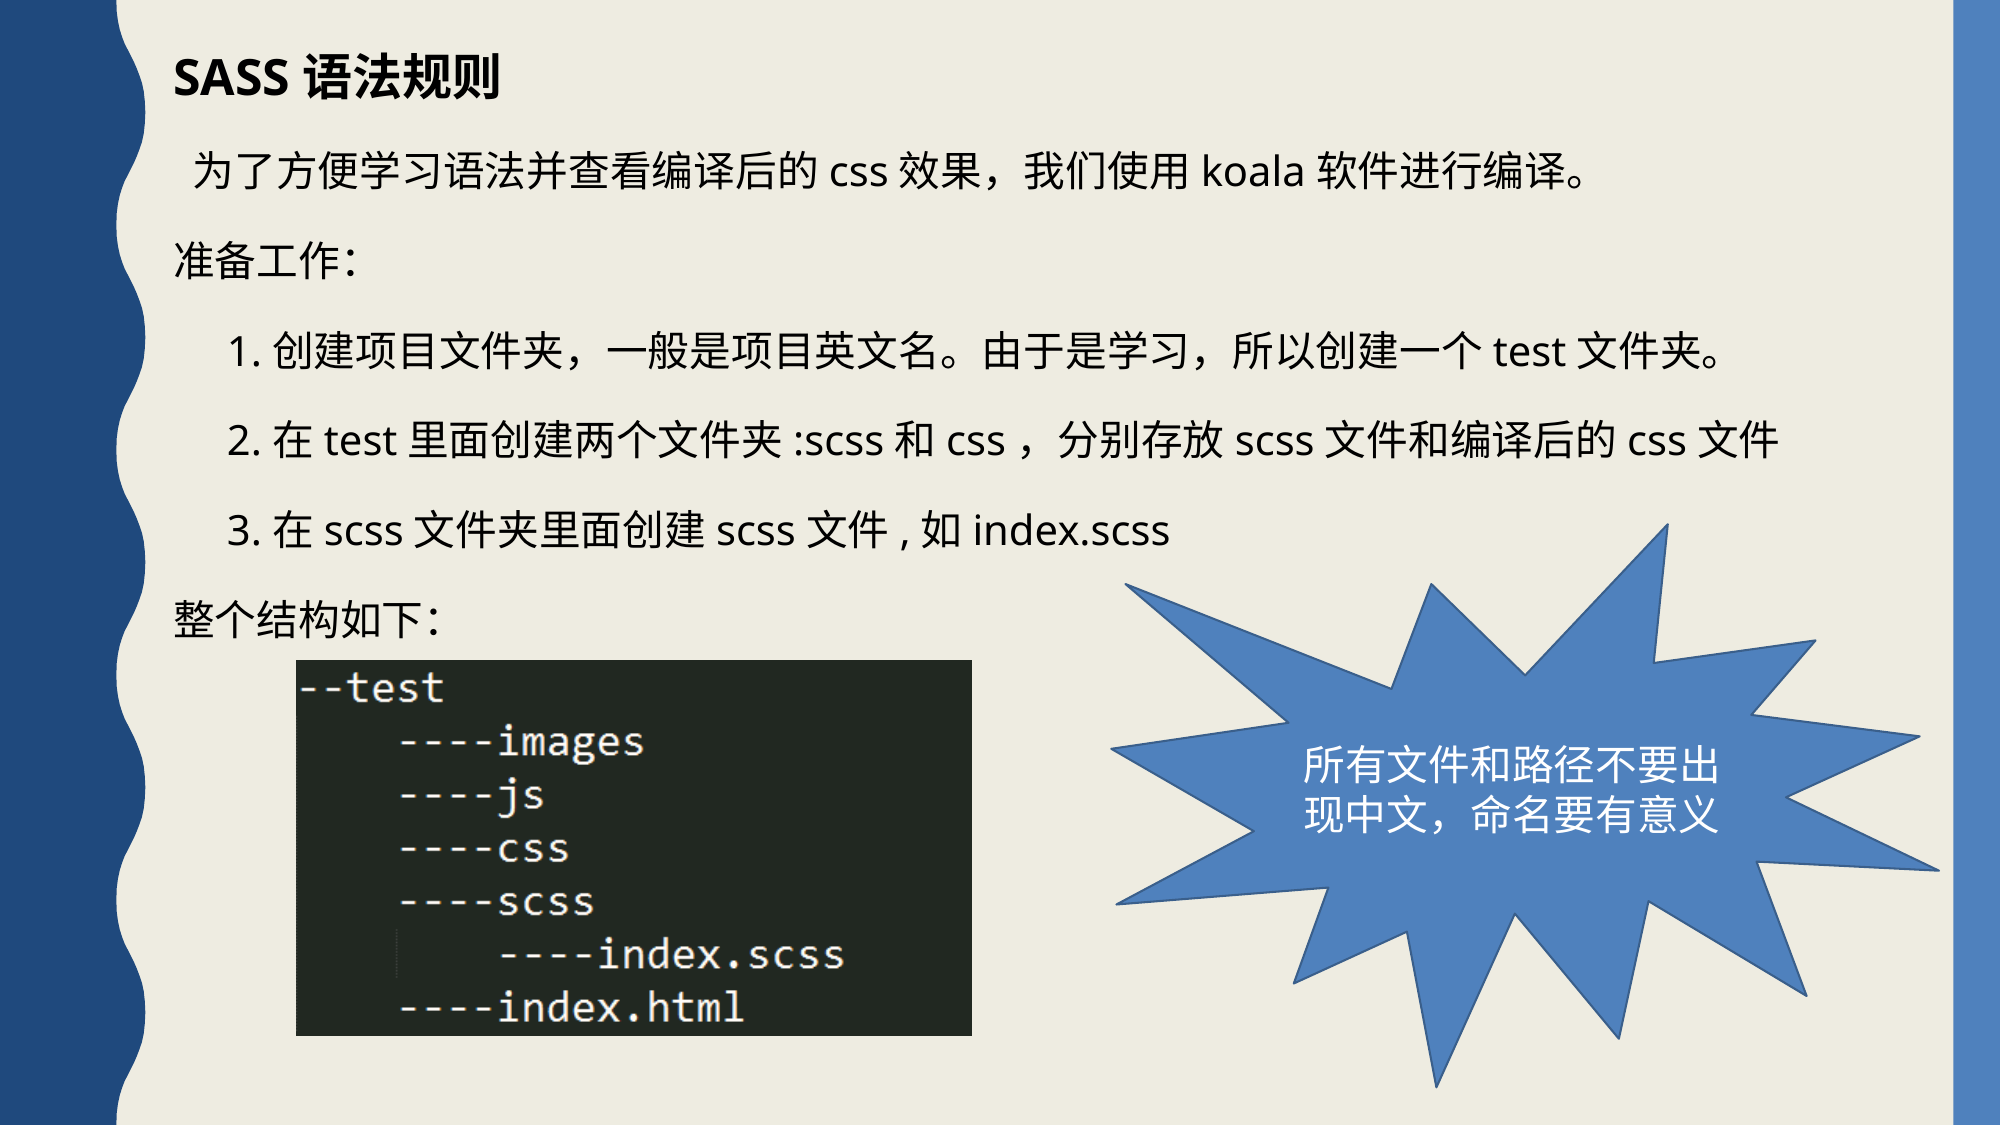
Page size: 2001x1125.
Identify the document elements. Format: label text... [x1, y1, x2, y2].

picture [296, 660, 972, 1036]
text_box SASS语法规则 为了方便学习语法并查看编译后的css效果，我们使用koala软件进行编译。 准备工作： 1.创建项目文件夹，一般是项目英文名。由于是学习，所以创建一个test文件夹。 2.在test里面创建两个文件夹:scss和css，分别存放scss文件和编译后的css文件 3.在scss文件夹里面创建scss文件,如index.scss 整个结构如下： [158, 7, 1940, 1107]
text_box 所有文件和路径不要出现中文，命名要有意义 [1110, 523, 1941, 1089]
